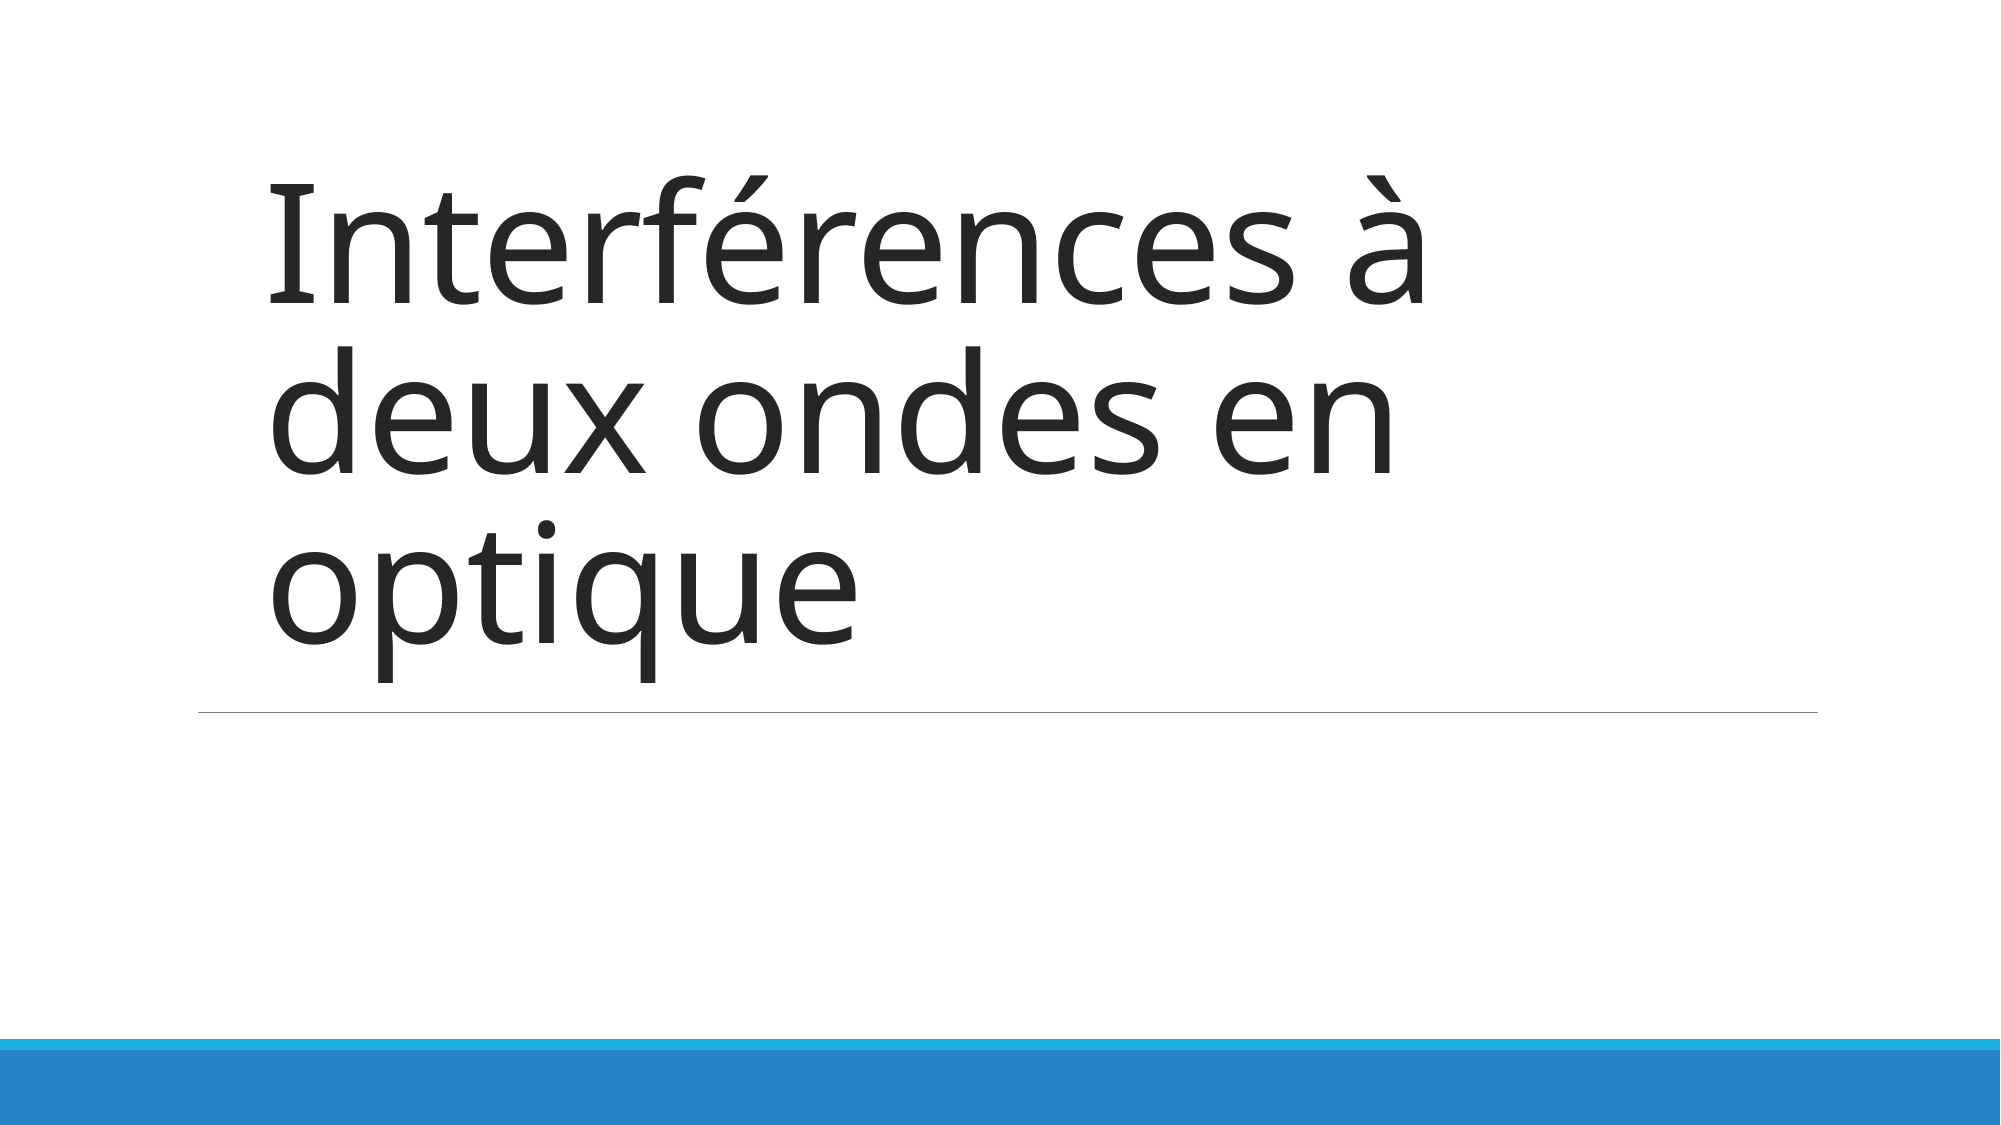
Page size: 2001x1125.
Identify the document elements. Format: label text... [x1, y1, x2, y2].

title Interférences à deux ondes en optique [249, 293, 1750, 686]
